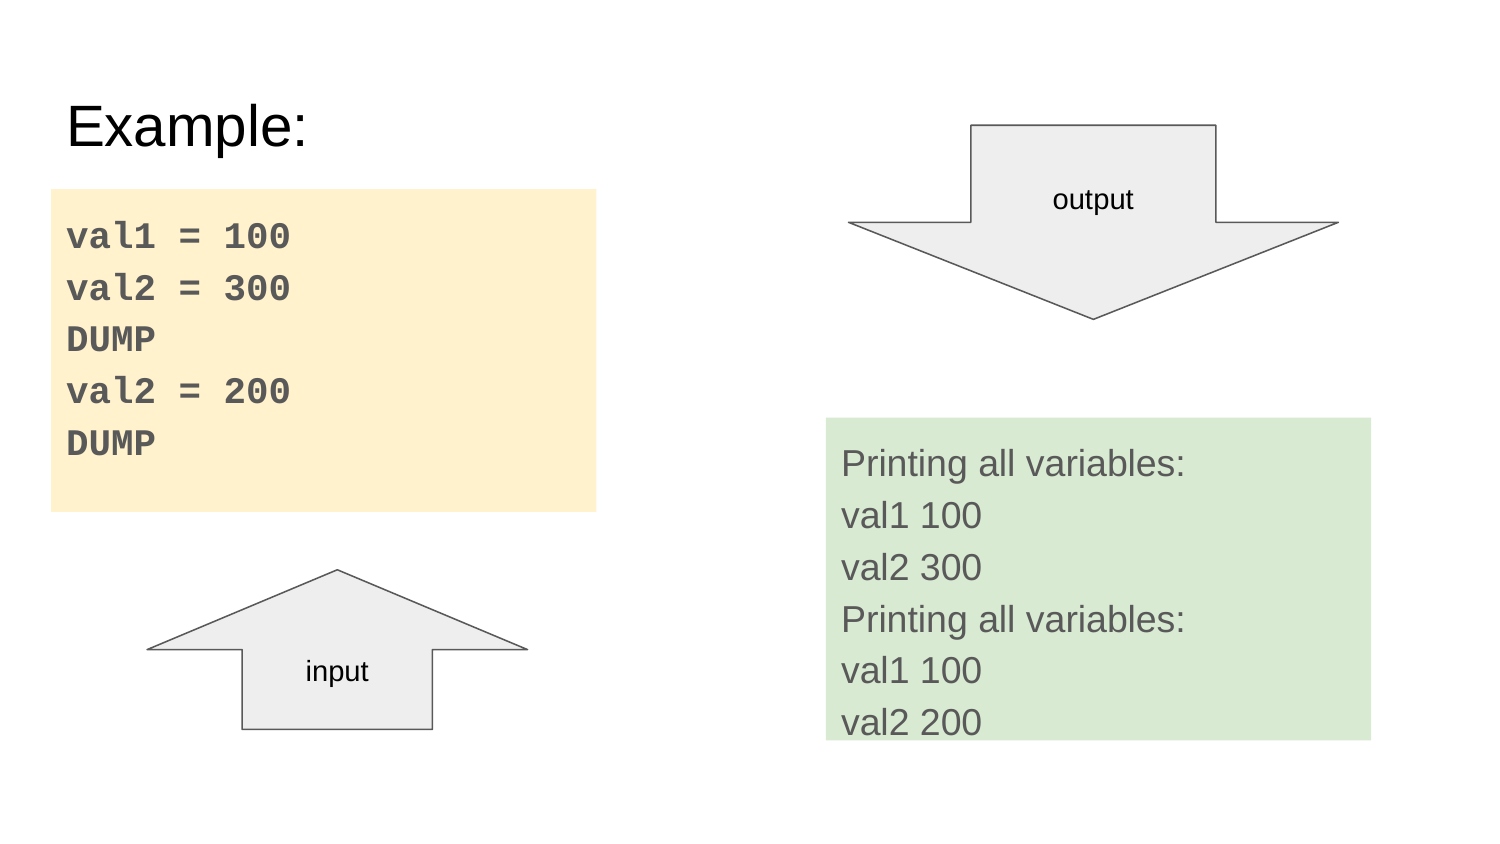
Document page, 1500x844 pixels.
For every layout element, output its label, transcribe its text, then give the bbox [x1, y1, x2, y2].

text_box input [147, 569, 528, 730]
list Printing all variables: val1 100 val2 300 Printing all variables: val1 100 val2 200 [825, 417, 1372, 741]
title Example: [51, 72, 1449, 167]
list val1 = 100 val2 = 300 DUMP val2 = 200 DUMP [51, 189, 597, 512]
text_box output [848, 125, 1339, 320]
